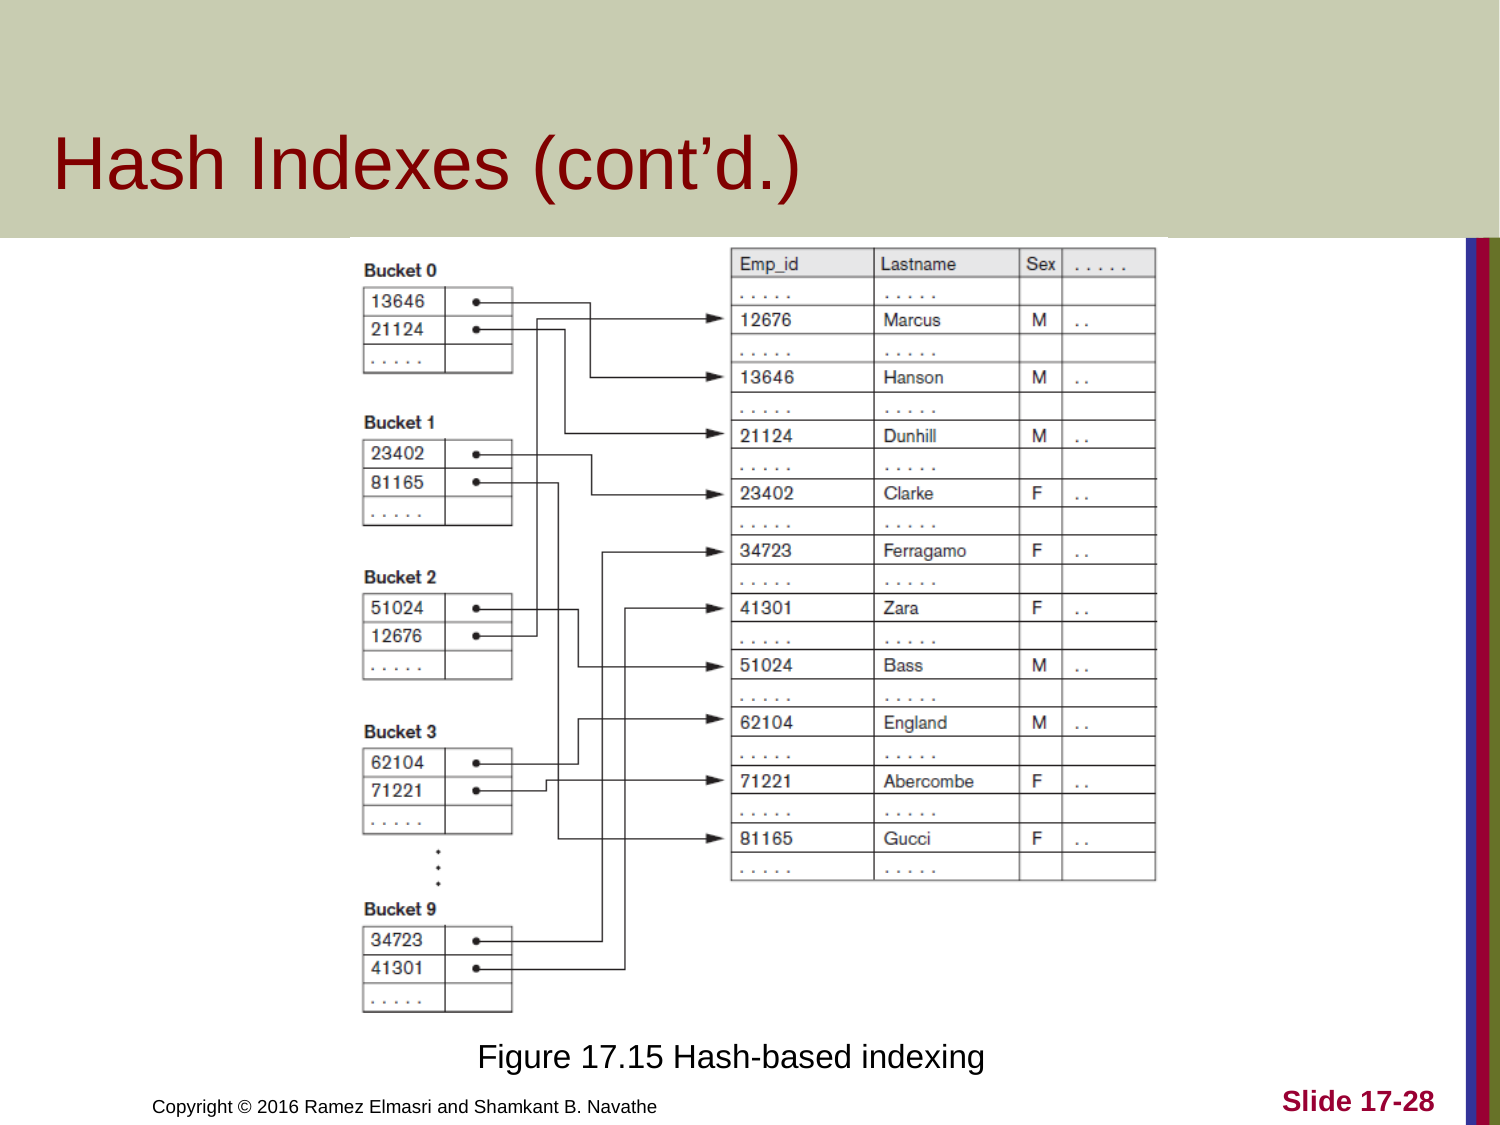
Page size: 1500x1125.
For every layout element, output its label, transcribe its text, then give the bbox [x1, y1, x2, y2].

slide_number Slide 17-28 [1137, 1049, 1451, 1125]
title Hash Indexes (cont’d.) [37, 49, 1317, 213]
text_box Figure 17.15 Hash-based indexing [462, 1033, 1106, 1083]
picture [349, 237, 1168, 1025]
